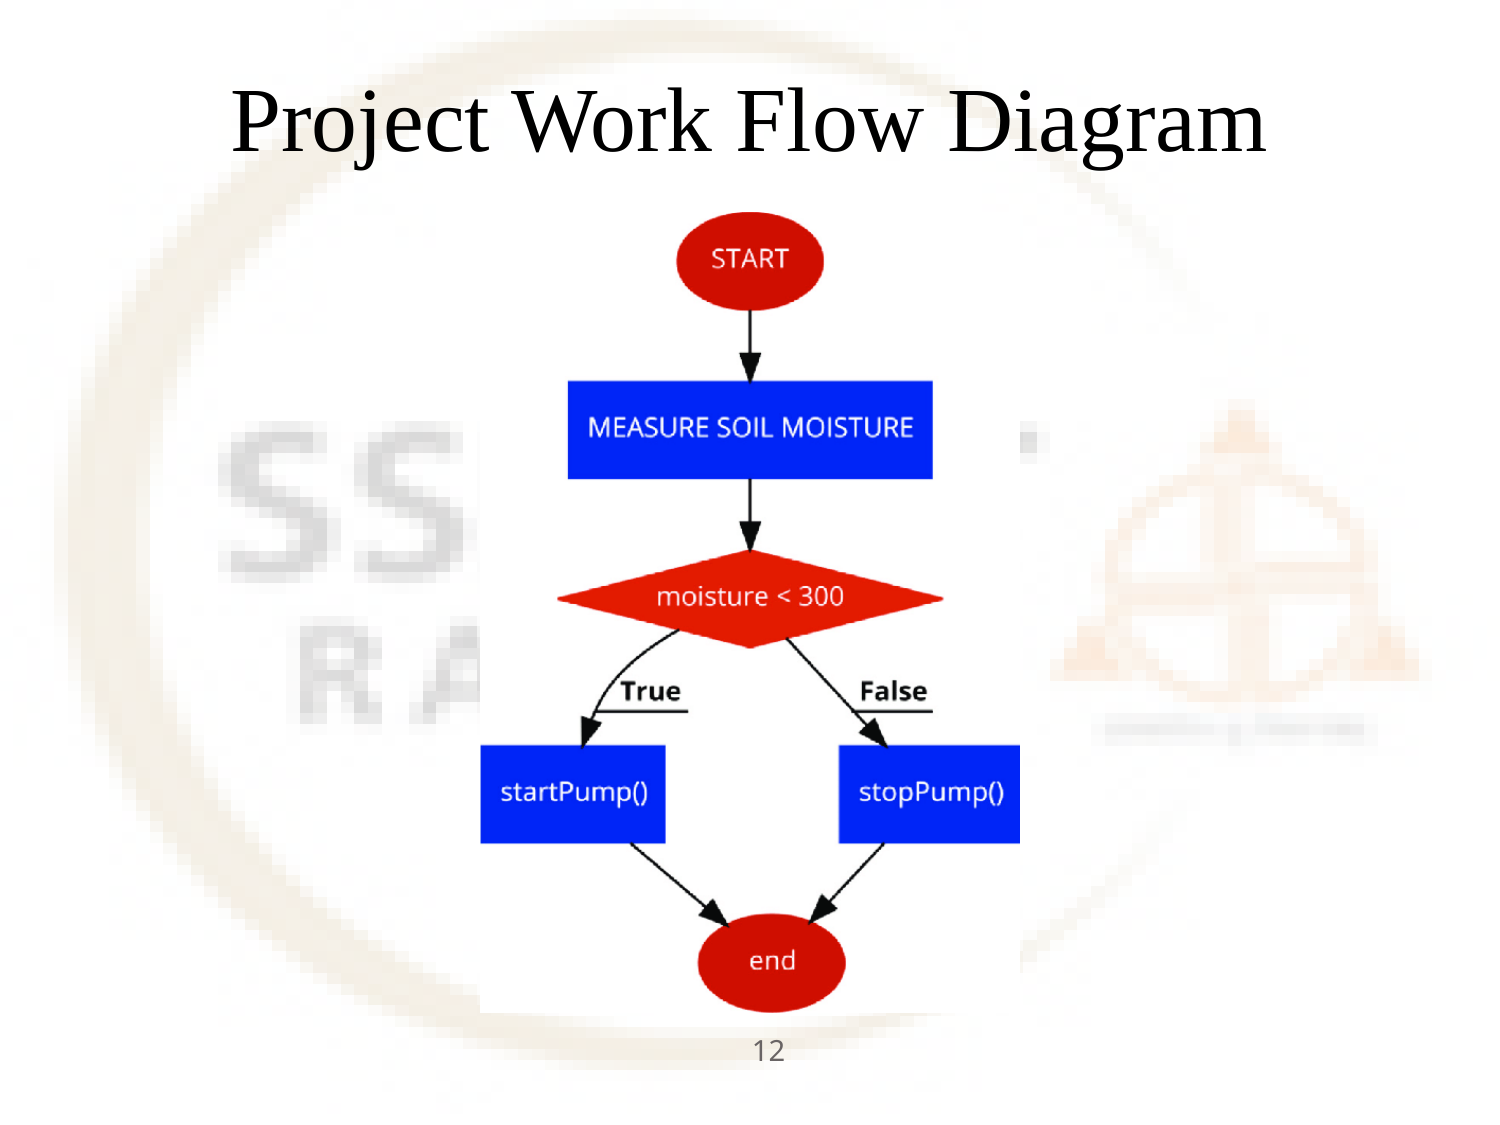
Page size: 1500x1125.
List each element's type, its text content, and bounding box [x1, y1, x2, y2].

picture [480, 212, 1020, 1013]
footer 12 [150, 1012, 800, 1088]
title Project Work Flow Diagram [112, 12, 1388, 225]
